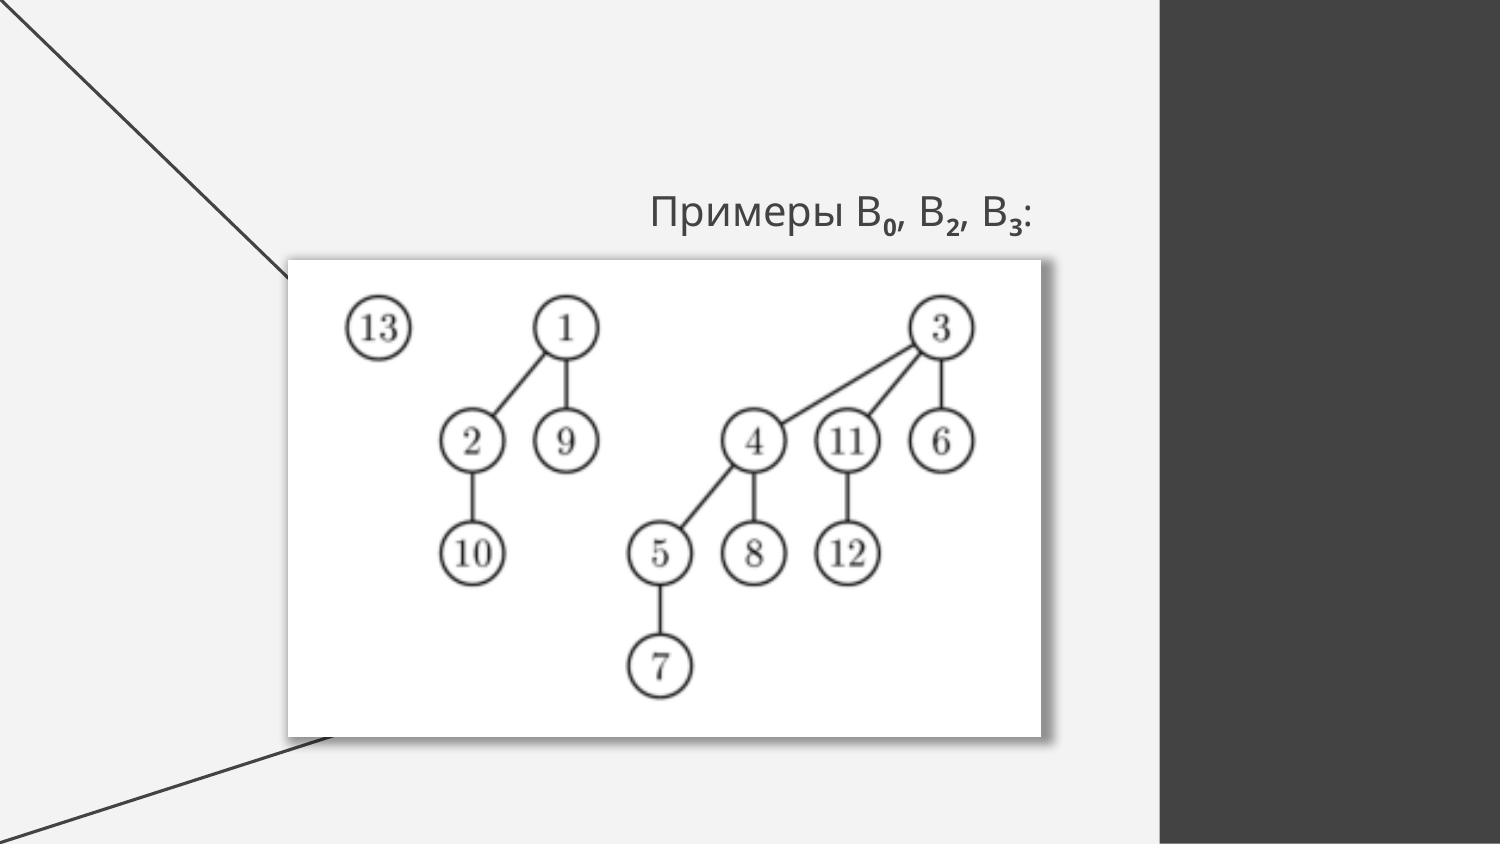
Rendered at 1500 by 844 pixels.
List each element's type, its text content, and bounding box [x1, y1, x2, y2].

picture [287, 259, 1041, 737]
title Примеры B0, B2, B3: [288, 165, 1048, 254]
